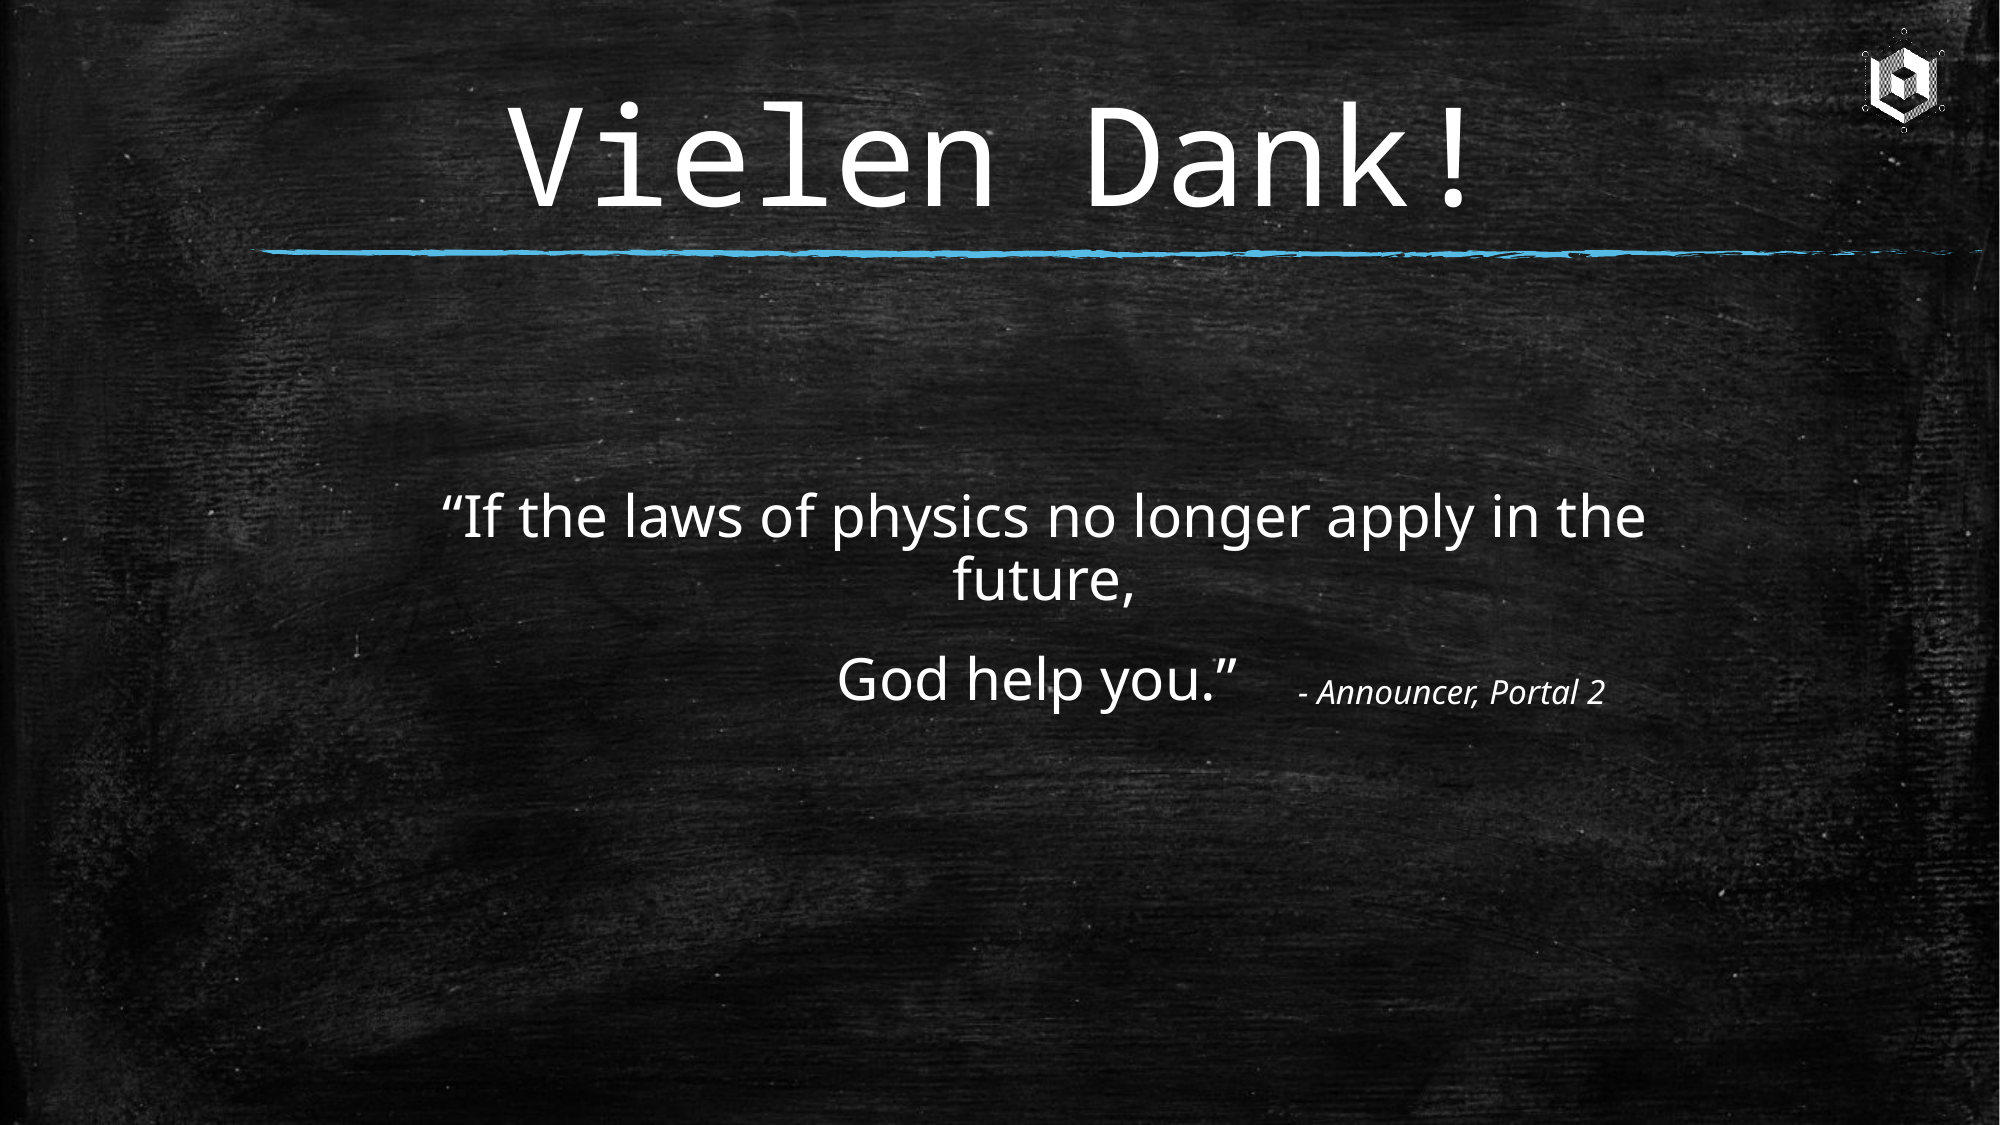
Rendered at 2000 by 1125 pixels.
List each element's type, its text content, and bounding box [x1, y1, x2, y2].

list “If the laws of physics no longer apply in the future, God help you.” [249, 479, 1750, 1125]
text_box - Announcer, Portal 2 [1283, 668, 1621, 720]
picture [1862, 28, 1945, 133]
title Vielen Dank! [249, 76, 1750, 244]
